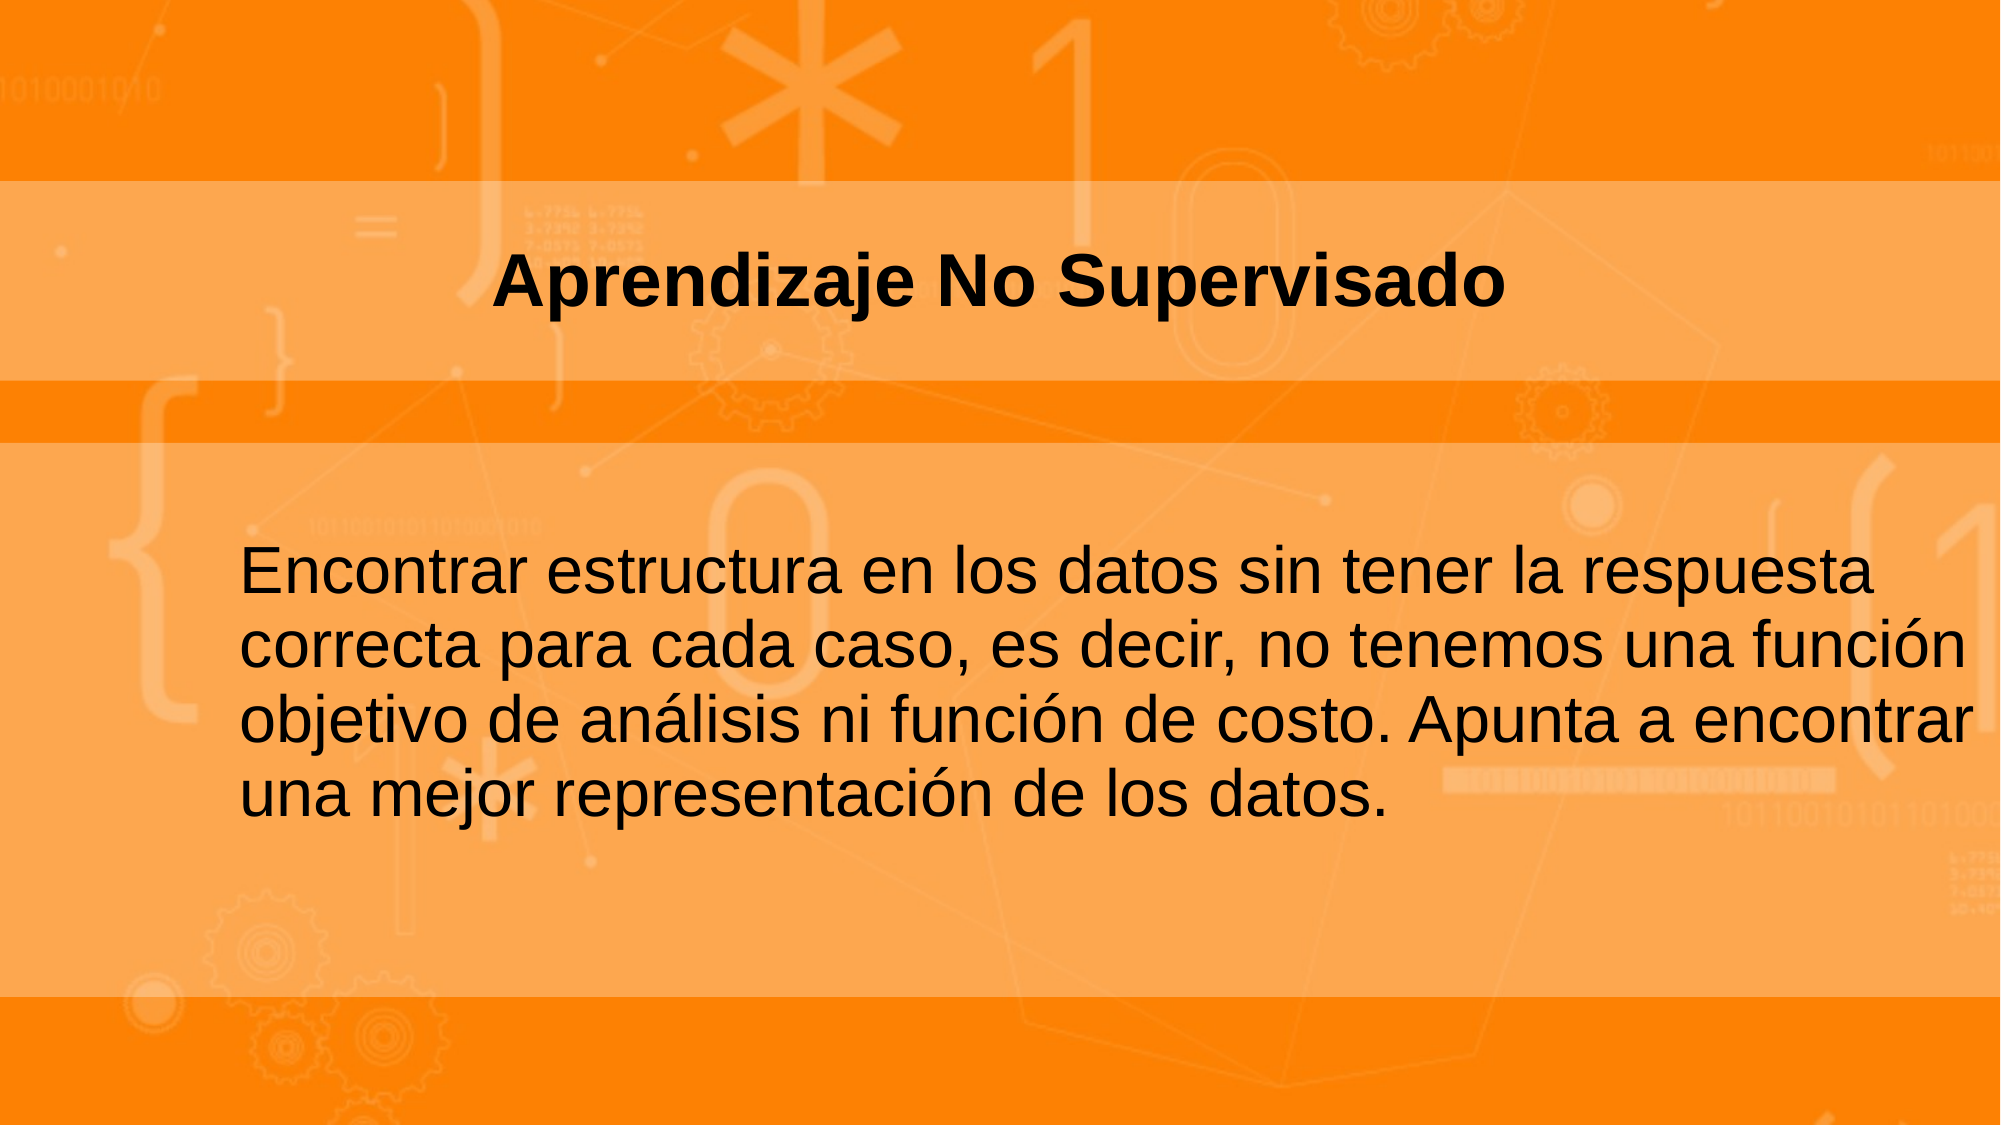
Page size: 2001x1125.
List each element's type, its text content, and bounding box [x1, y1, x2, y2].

text_box Encontrar estructura en los datos sin tener la respuesta correcta para cada caso, es decir, no tenemos una función objetivo de análisis ni función de costo. Apunta a encontrar una mejor representación de los datos. [0, 442, 2000, 997]
picture [0, 0, 2001, 1125]
text_box Aprendizaje No Supervisado [0, 181, 2000, 381]
